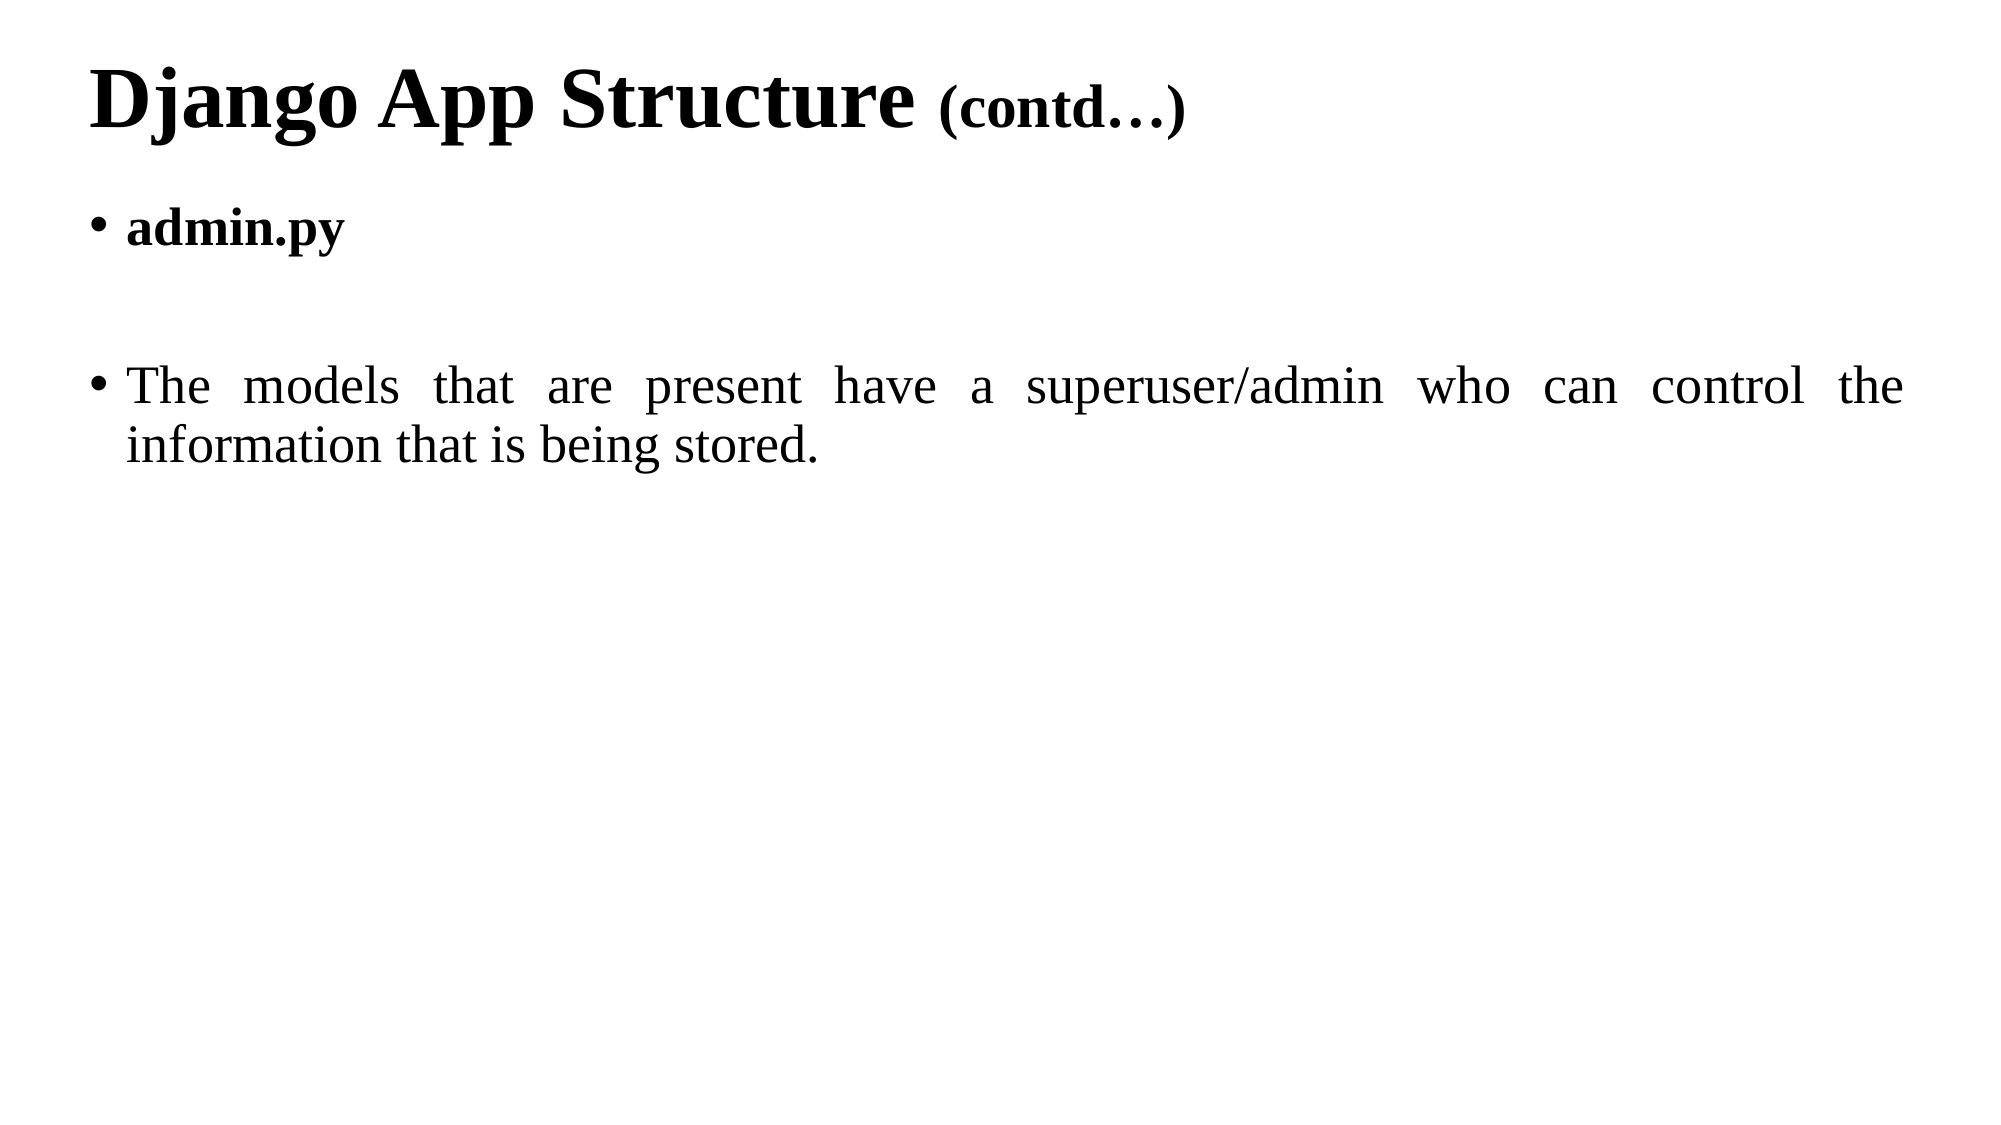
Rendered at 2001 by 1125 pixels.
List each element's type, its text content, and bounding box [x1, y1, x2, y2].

list admin.py The models that are present have a superuser/admin who can control the information that is being stored. [74, 190, 1922, 1055]
title Django App Structure (contd…) [74, 44, 1922, 155]
